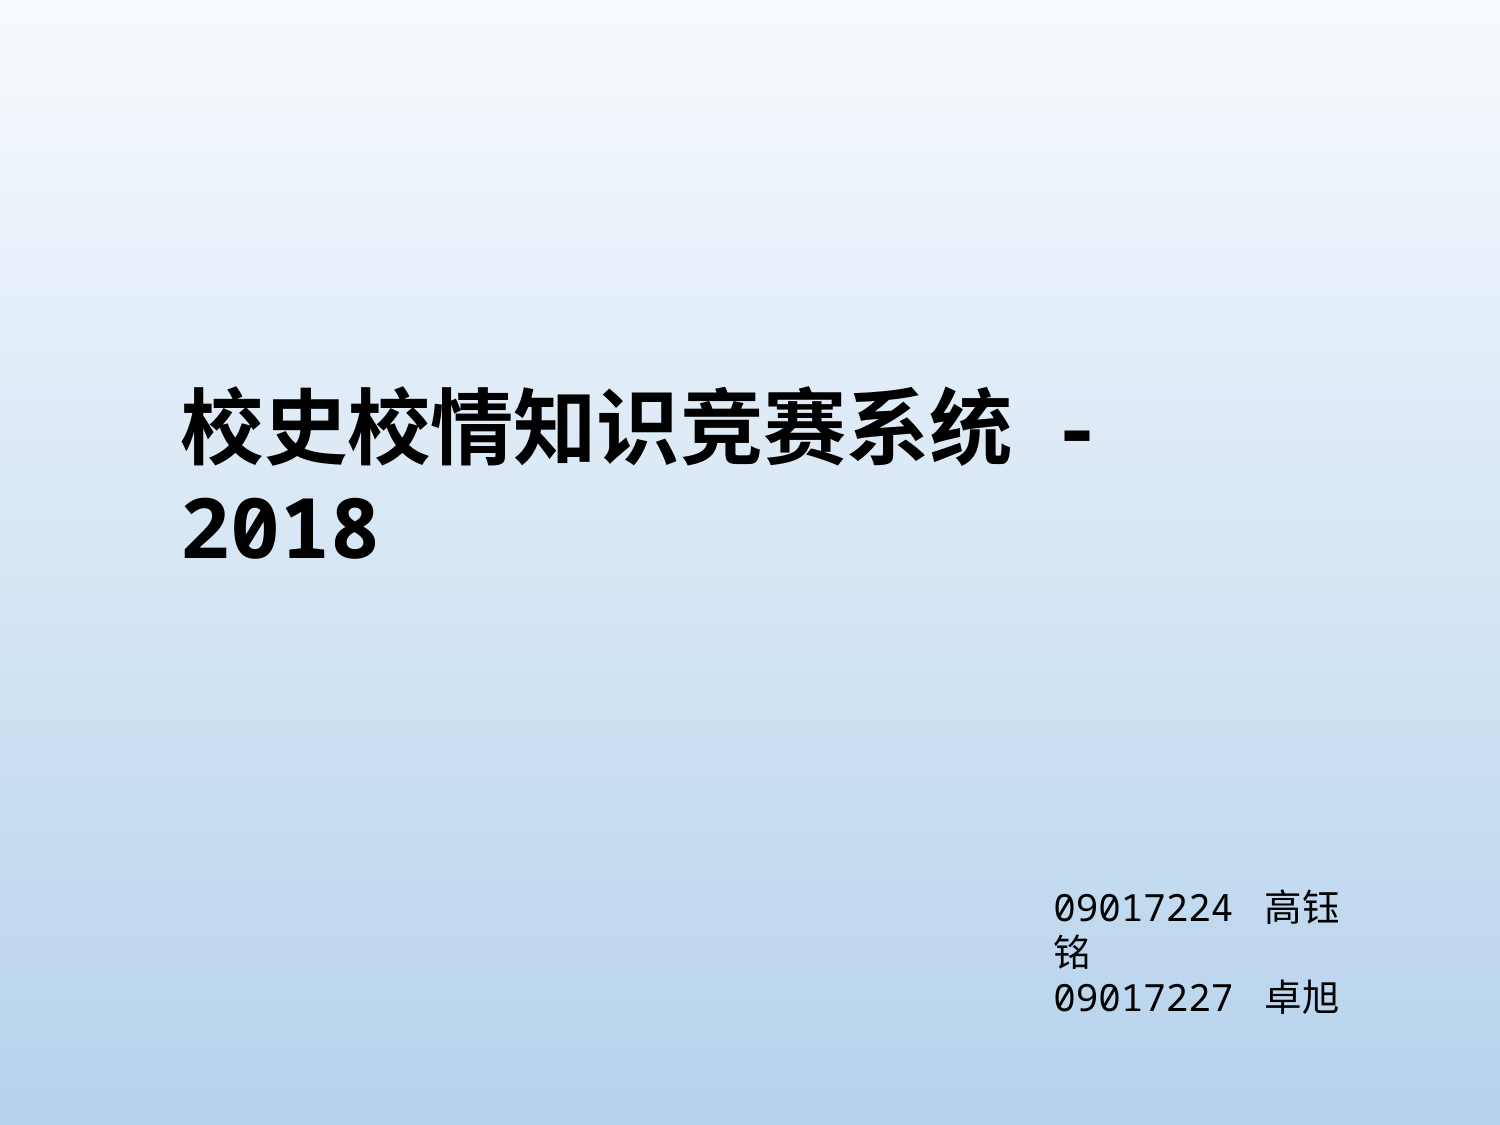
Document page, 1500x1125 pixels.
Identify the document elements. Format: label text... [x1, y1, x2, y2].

text_box 校史校情知识竞赛系统 - 2018 [166, 368, 1334, 583]
text_box 09017224 高钰铭 09017227 卓旭 [1038, 876, 1374, 1072]
